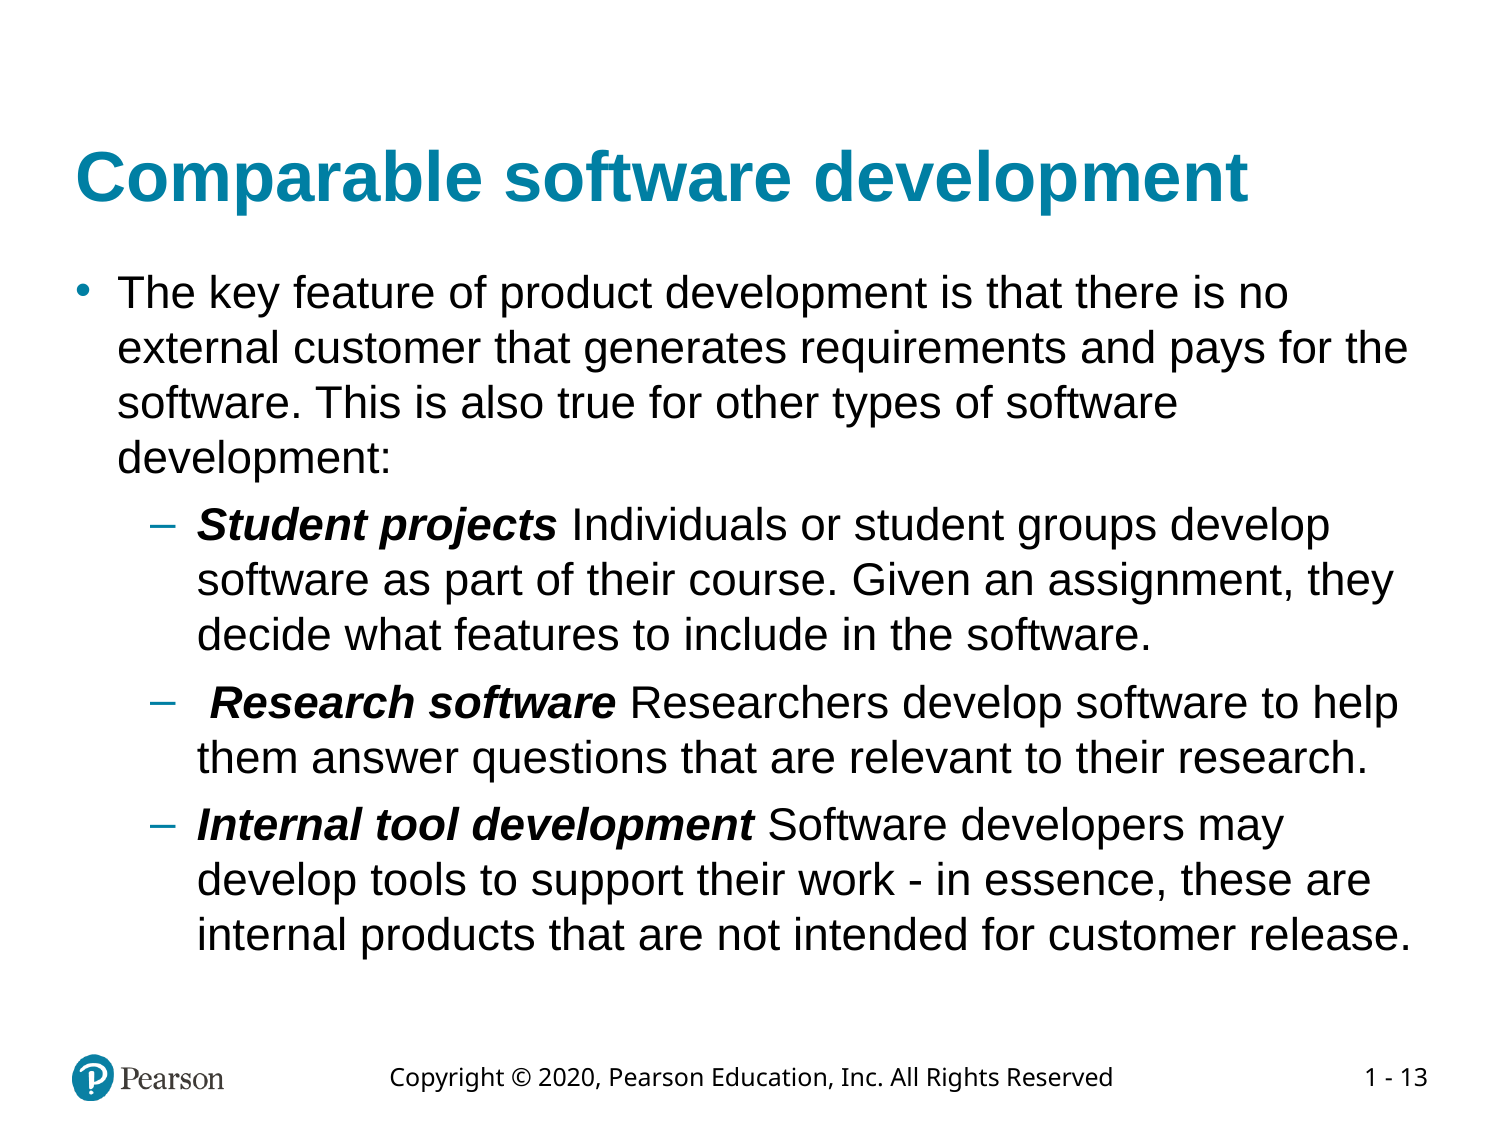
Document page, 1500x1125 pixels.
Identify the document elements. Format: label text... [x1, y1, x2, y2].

title Comparable software development [75, 35, 1425, 216]
picture [81, 1064, 107, 1089]
picture [99, 1054, 224, 1101]
list The key feature of product development is that there is no external customer that generates requirements and pays for the software. This is also true for other types of software development: Student projects Individuals or student groups develop software as part of their course. Given an assignment, they decide what features to include in the software. Research software Researchers develop software to help them answer questions that are relevant to their research. Internal tool development Software developers may develop tools to support their work - in essence, these are internal products that are not intended for customer release. [75, 262, 1425, 1005]
picture [72, 1087, 83, 1101]
picture [72, 1054, 89, 1072]
